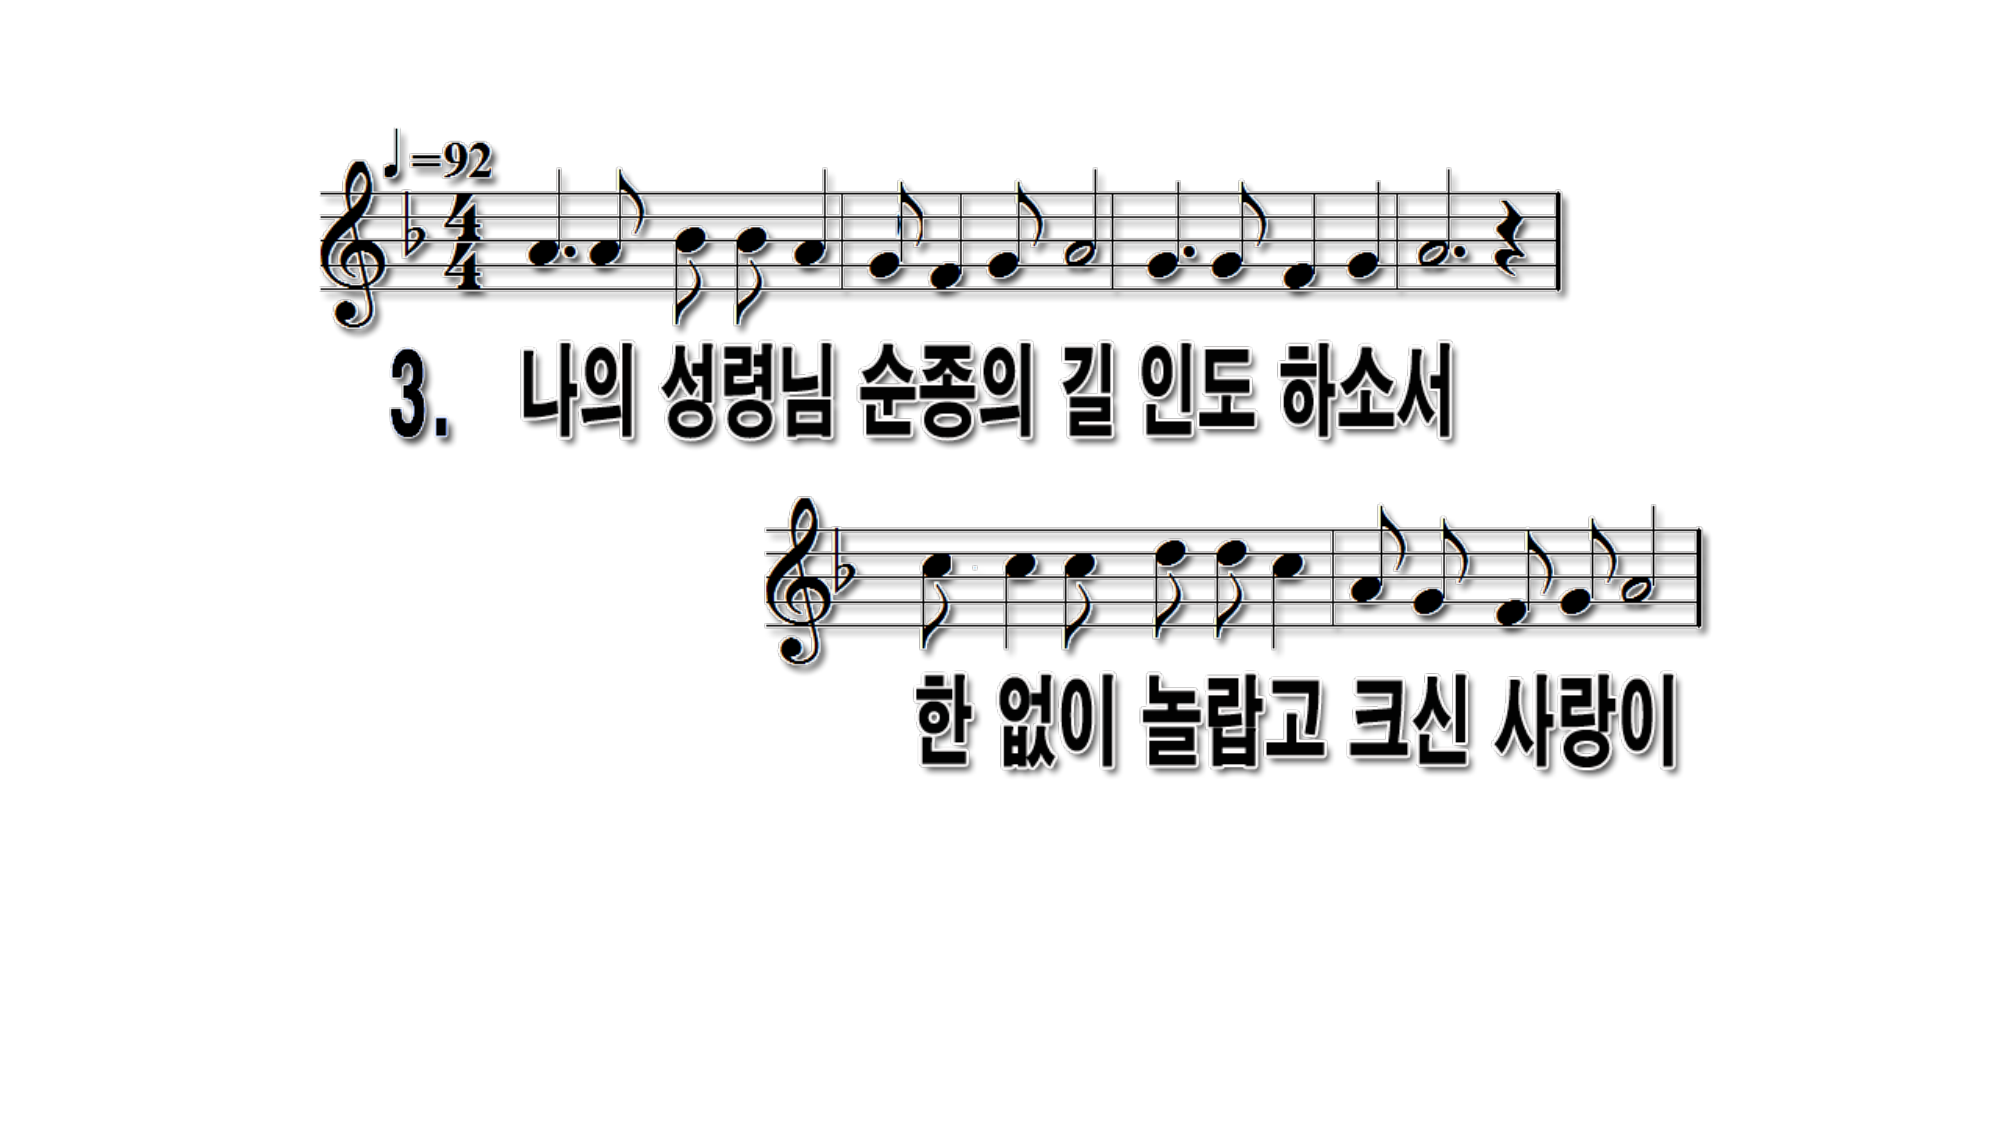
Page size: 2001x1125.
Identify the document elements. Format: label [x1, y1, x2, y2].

picture [249, 0, 1750, 835]
